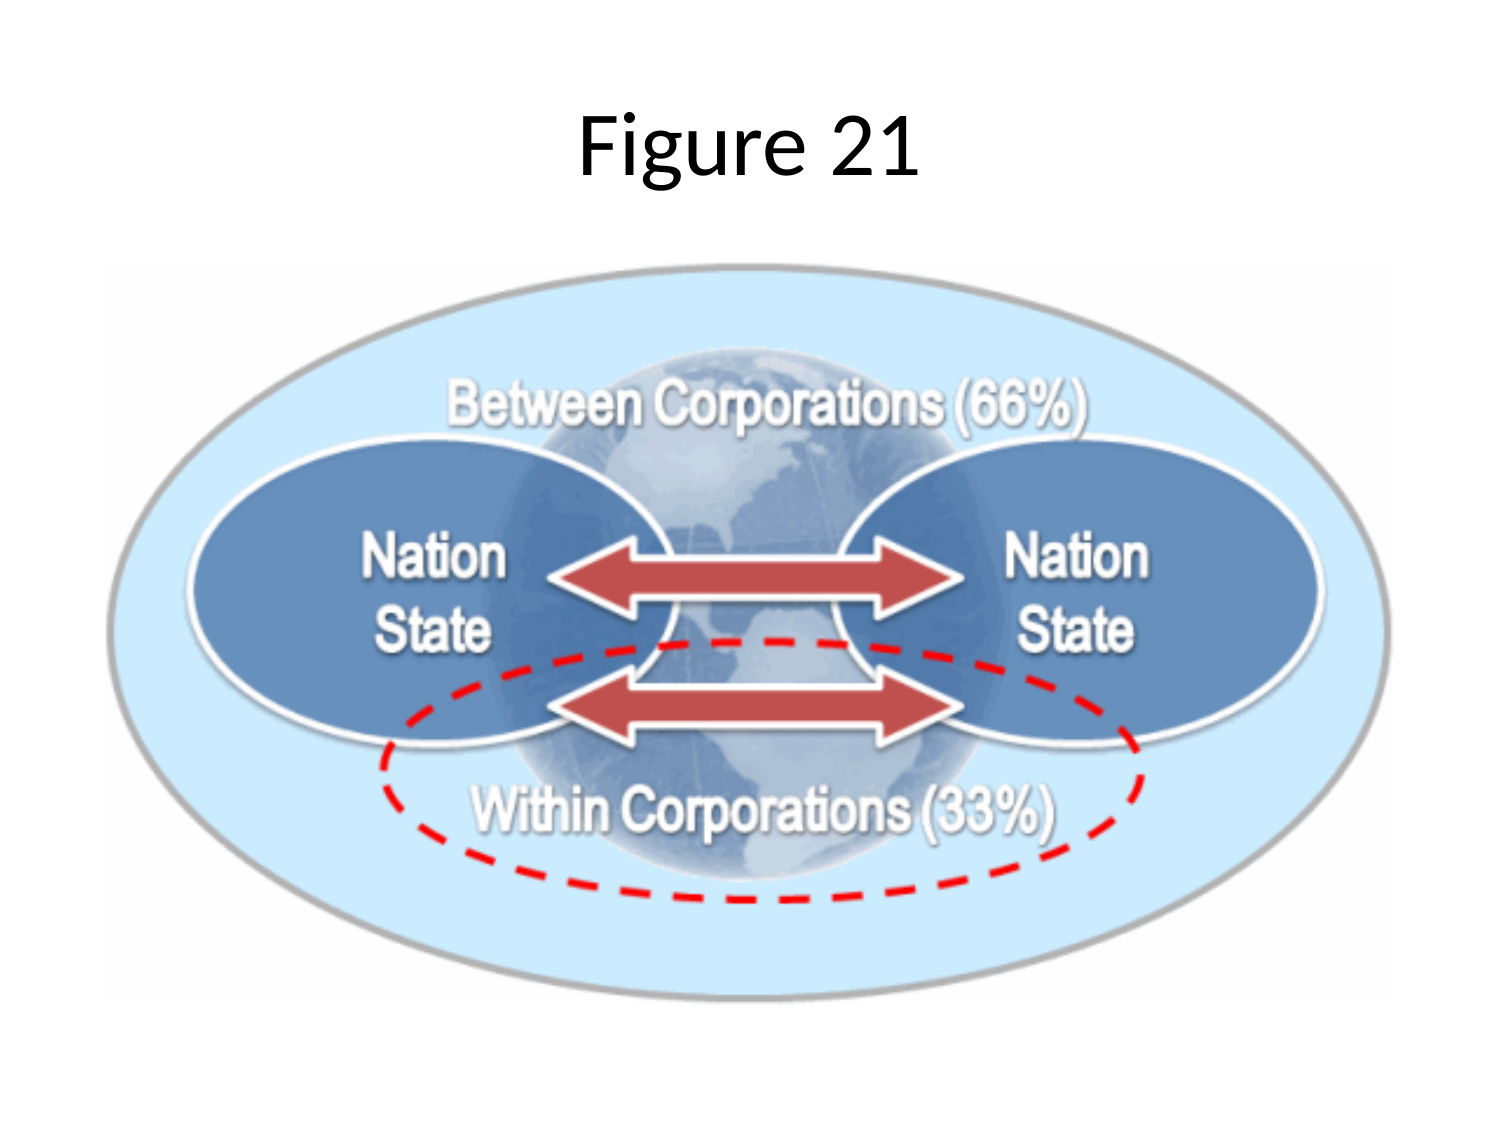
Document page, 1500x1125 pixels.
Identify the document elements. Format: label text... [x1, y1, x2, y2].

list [74, 262, 1426, 1006]
title Figure 21 [75, 45, 1425, 233]
